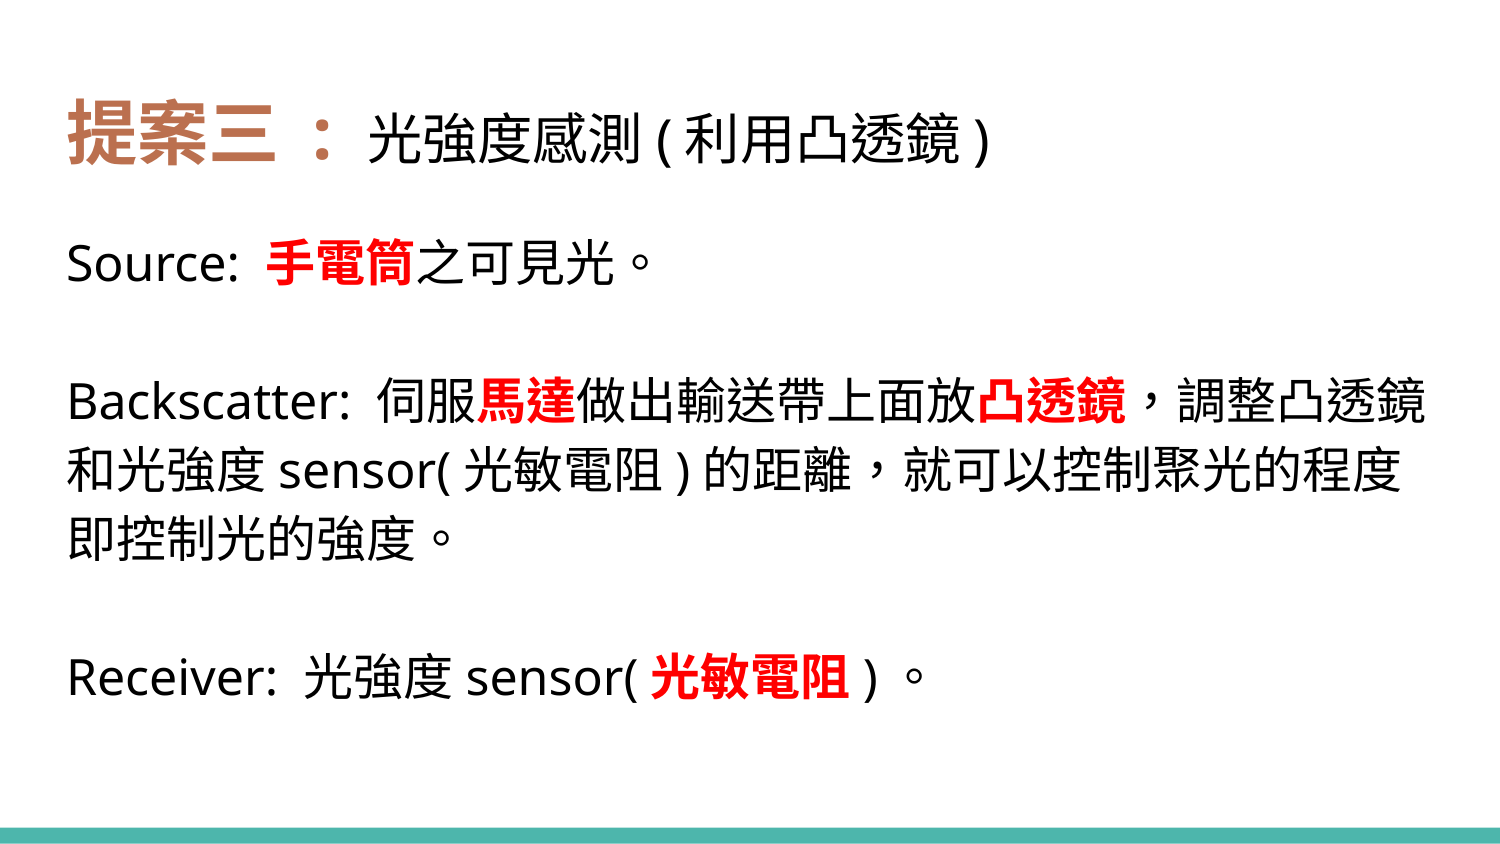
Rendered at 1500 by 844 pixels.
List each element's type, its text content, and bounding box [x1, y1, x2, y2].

title 提案三 : 光強度感測(利用凸透鏡) [51, 72, 1449, 189]
list Source: 手電筒之可見光。 Backscatter: 伺服馬達做出輸送帶上面放凸透鏡，調整凸透鏡和光強度sensor(光敏電阻)的距離，就可以控制聚光的程度即控制光的強度。 Receiver: 光強度sensor(光敏電阻)。 [51, 207, 1449, 750]
